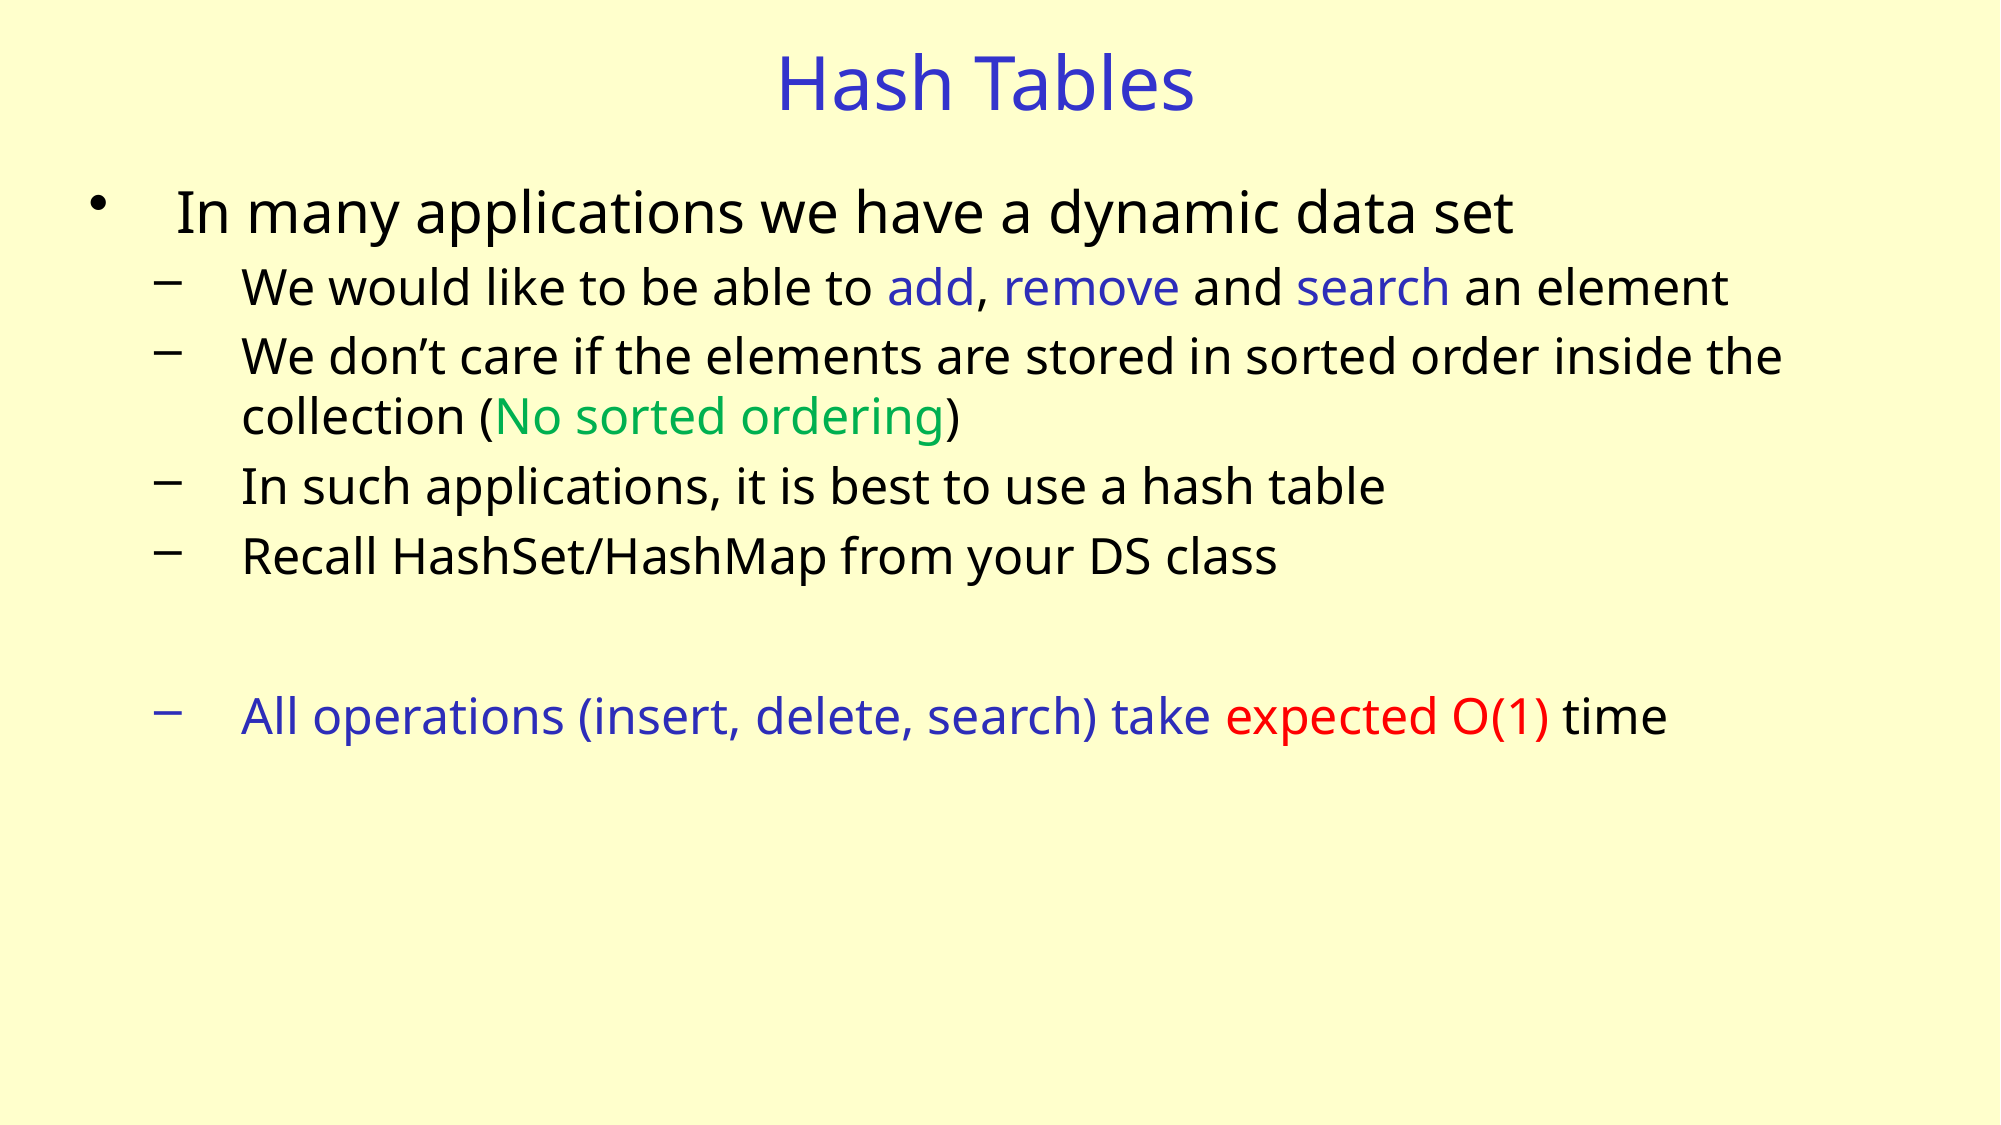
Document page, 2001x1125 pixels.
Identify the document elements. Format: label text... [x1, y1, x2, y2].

list In many applications we have a dynamic data set We would like to be able to add, remove and search an element We don’t care if the elements are stored in sorted order inside the collection (No sorted ordering) In such applications, it is best to use a hash table Recall HashSet/HashMap from your DS class All operations (insert, delete, search) take expected O(1) time [73, 167, 1936, 1052]
title Hash Tables [84, 23, 1888, 138]
